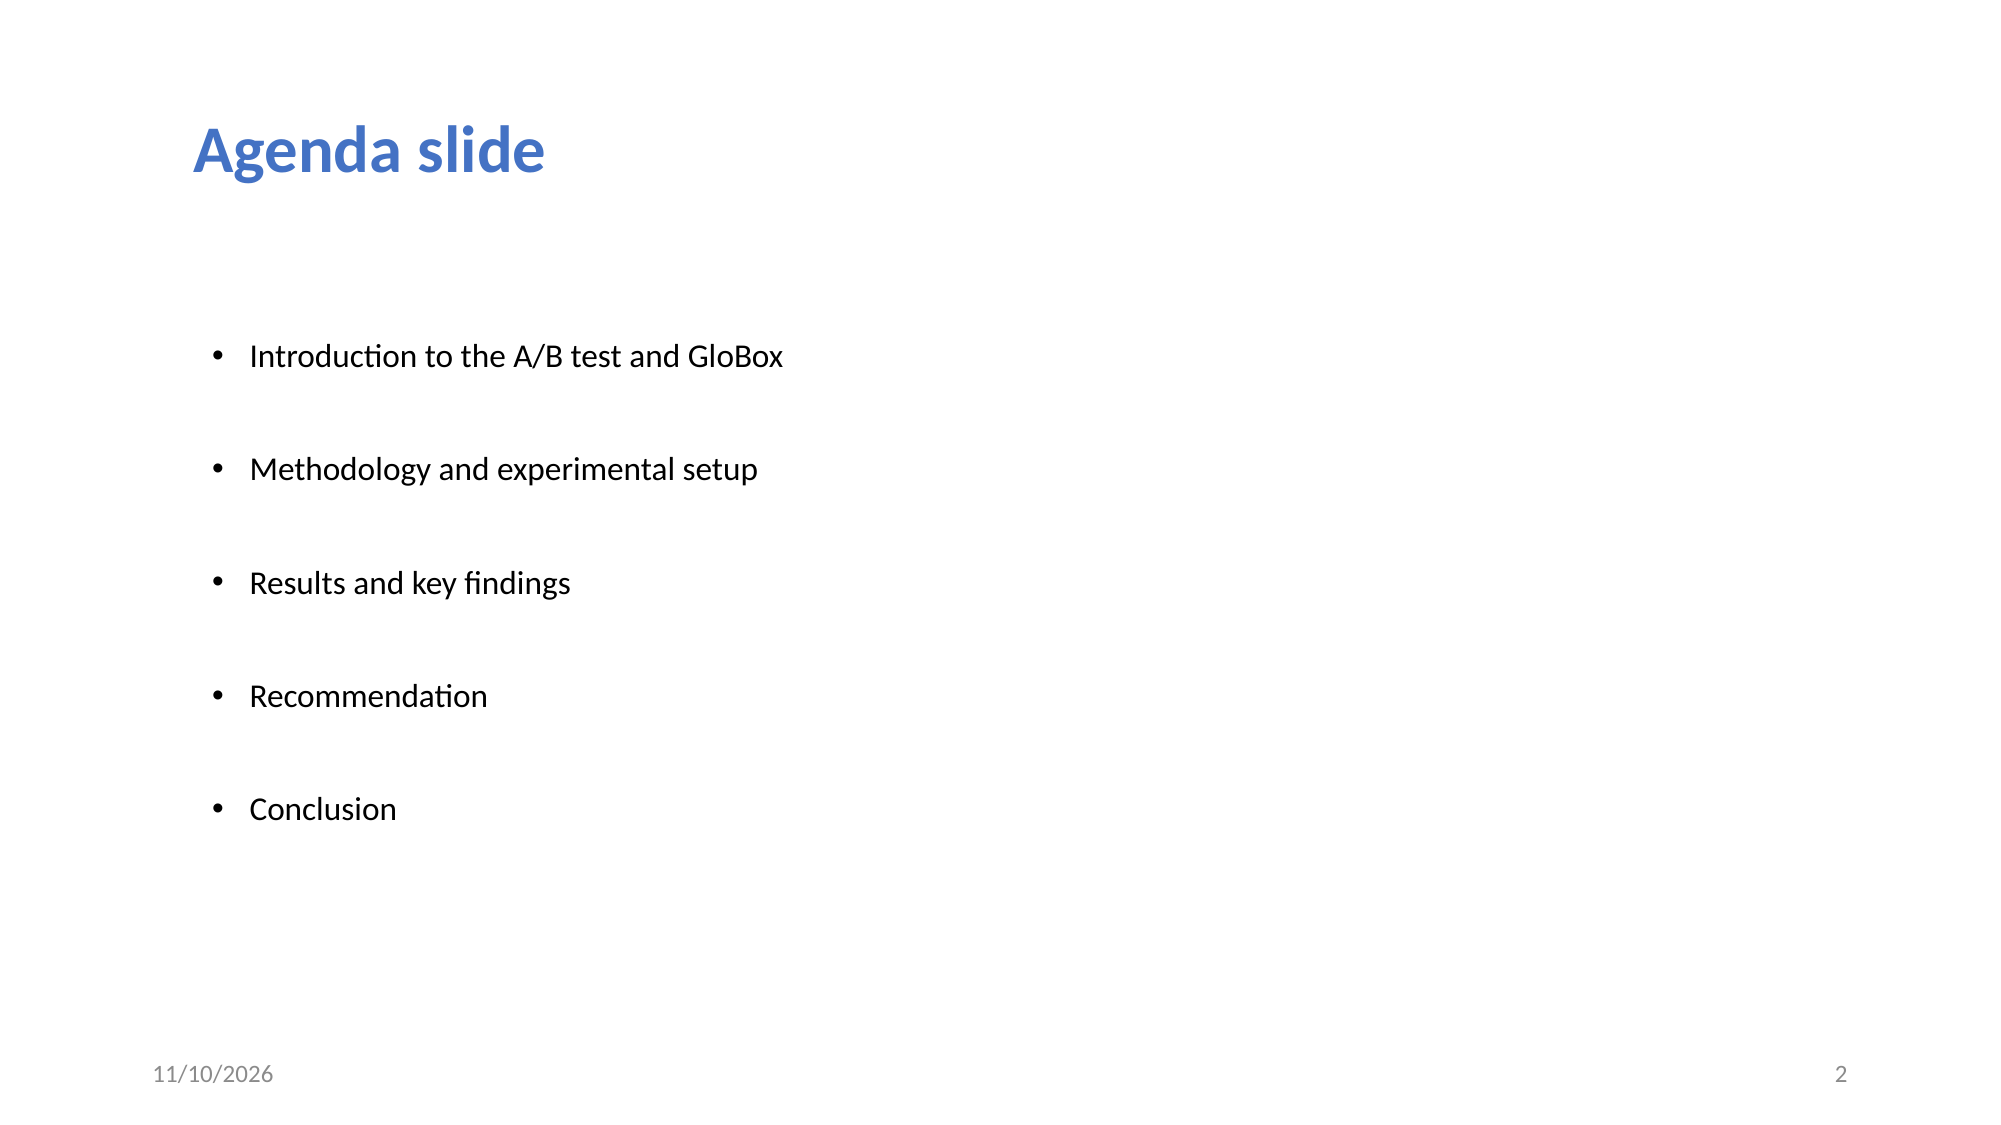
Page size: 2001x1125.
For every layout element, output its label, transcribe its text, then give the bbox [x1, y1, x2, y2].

text_box Agenda slide [178, 96, 1848, 206]
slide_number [137, 1042, 588, 1103]
subtitle Introduction to the A/B test and GloBox Methodology and experimental setup Results and key findings Recommendation Conclusion [178, 331, 1839, 1029]
slide_number 2 [1412, 1042, 1863, 1103]
